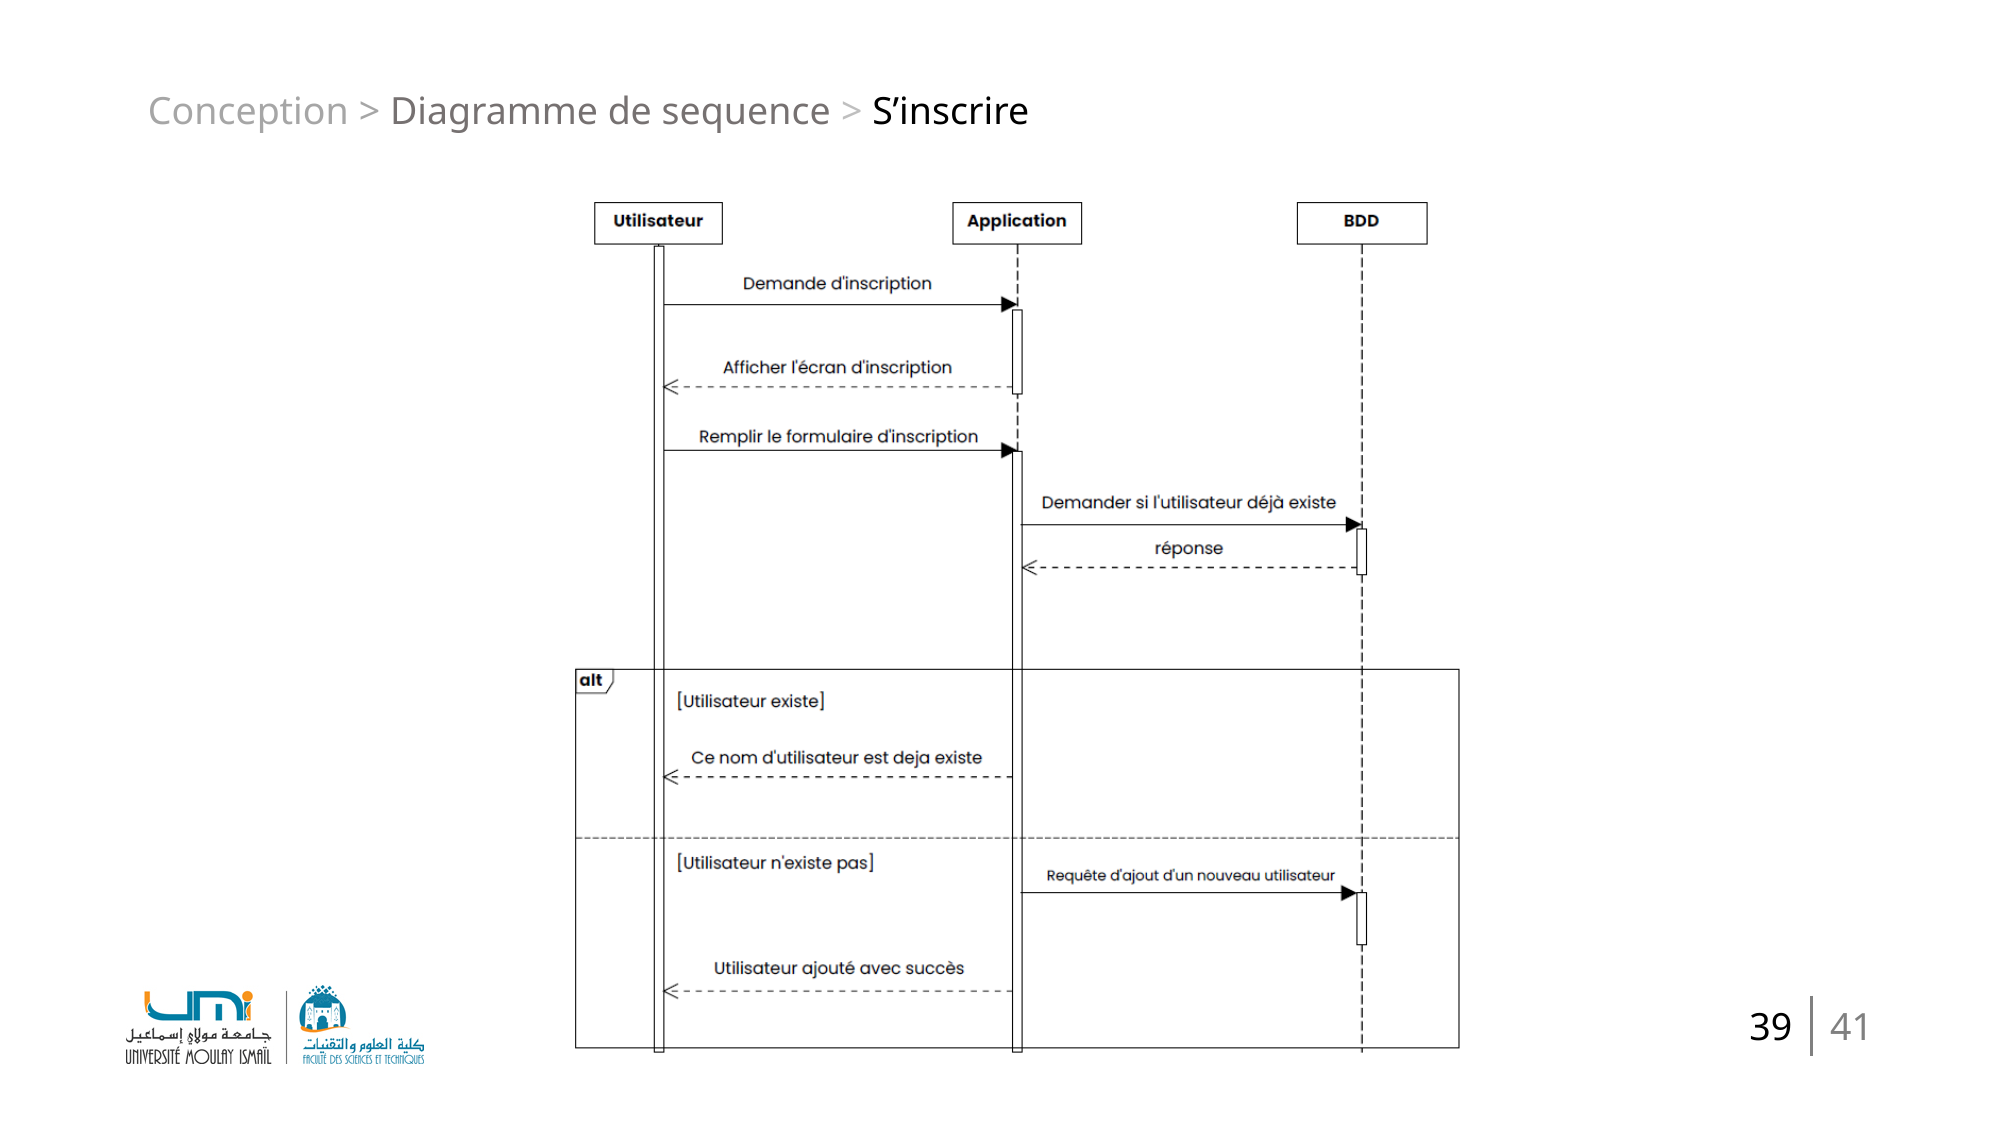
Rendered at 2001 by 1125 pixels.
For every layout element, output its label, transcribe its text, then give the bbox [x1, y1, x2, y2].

picture [103, 975, 445, 1075]
picture [539, 184, 1484, 1075]
text_box 39 [1734, 995, 1811, 1056]
text_box Conception > Diagramme de sequence > S’inscrire [133, 79, 1355, 140]
text_box 41 [1815, 995, 1897, 1101]
